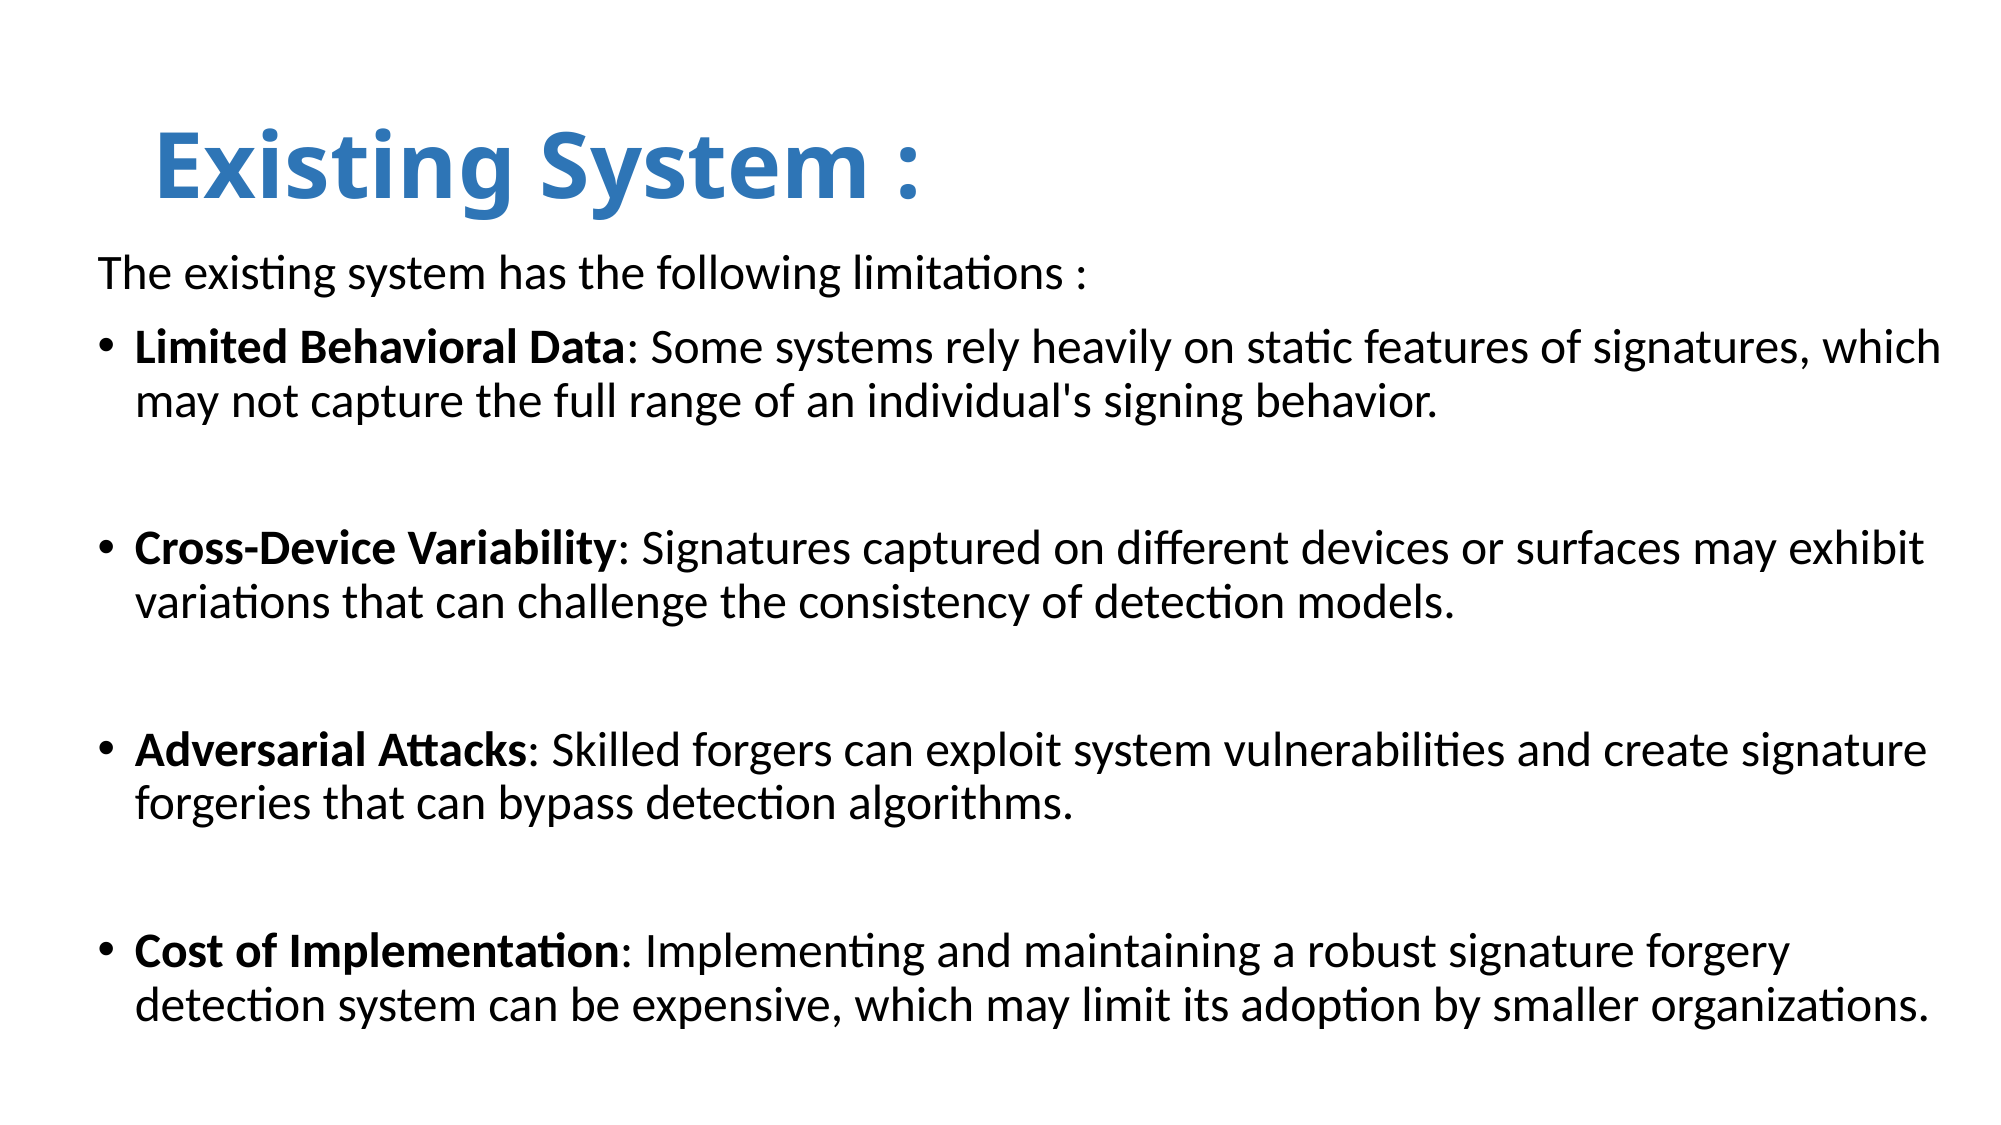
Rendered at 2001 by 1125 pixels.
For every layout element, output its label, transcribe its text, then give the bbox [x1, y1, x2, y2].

title Existing System : [137, 59, 1863, 239]
list The existing system has the following limitations : Limited Behavioral Data: Some systems rely heavily on static features of signatures, which may not capture the full range of an individual's signing behavior. Cross-Device Variability: Signatures captured on different devices or surfaces may exhibit variations that can challenge the consistency of detection models. Adversarial Attacks: Skilled forgers can exploit system vulnerabilities and create signature forgeries that can bypass detection algorithms. Cost of Implementation: Implementing and maintaining a robust signature forgery detection system can be expensive, which may limit its adoption by smaller organizations. [82, 239, 1959, 1061]
